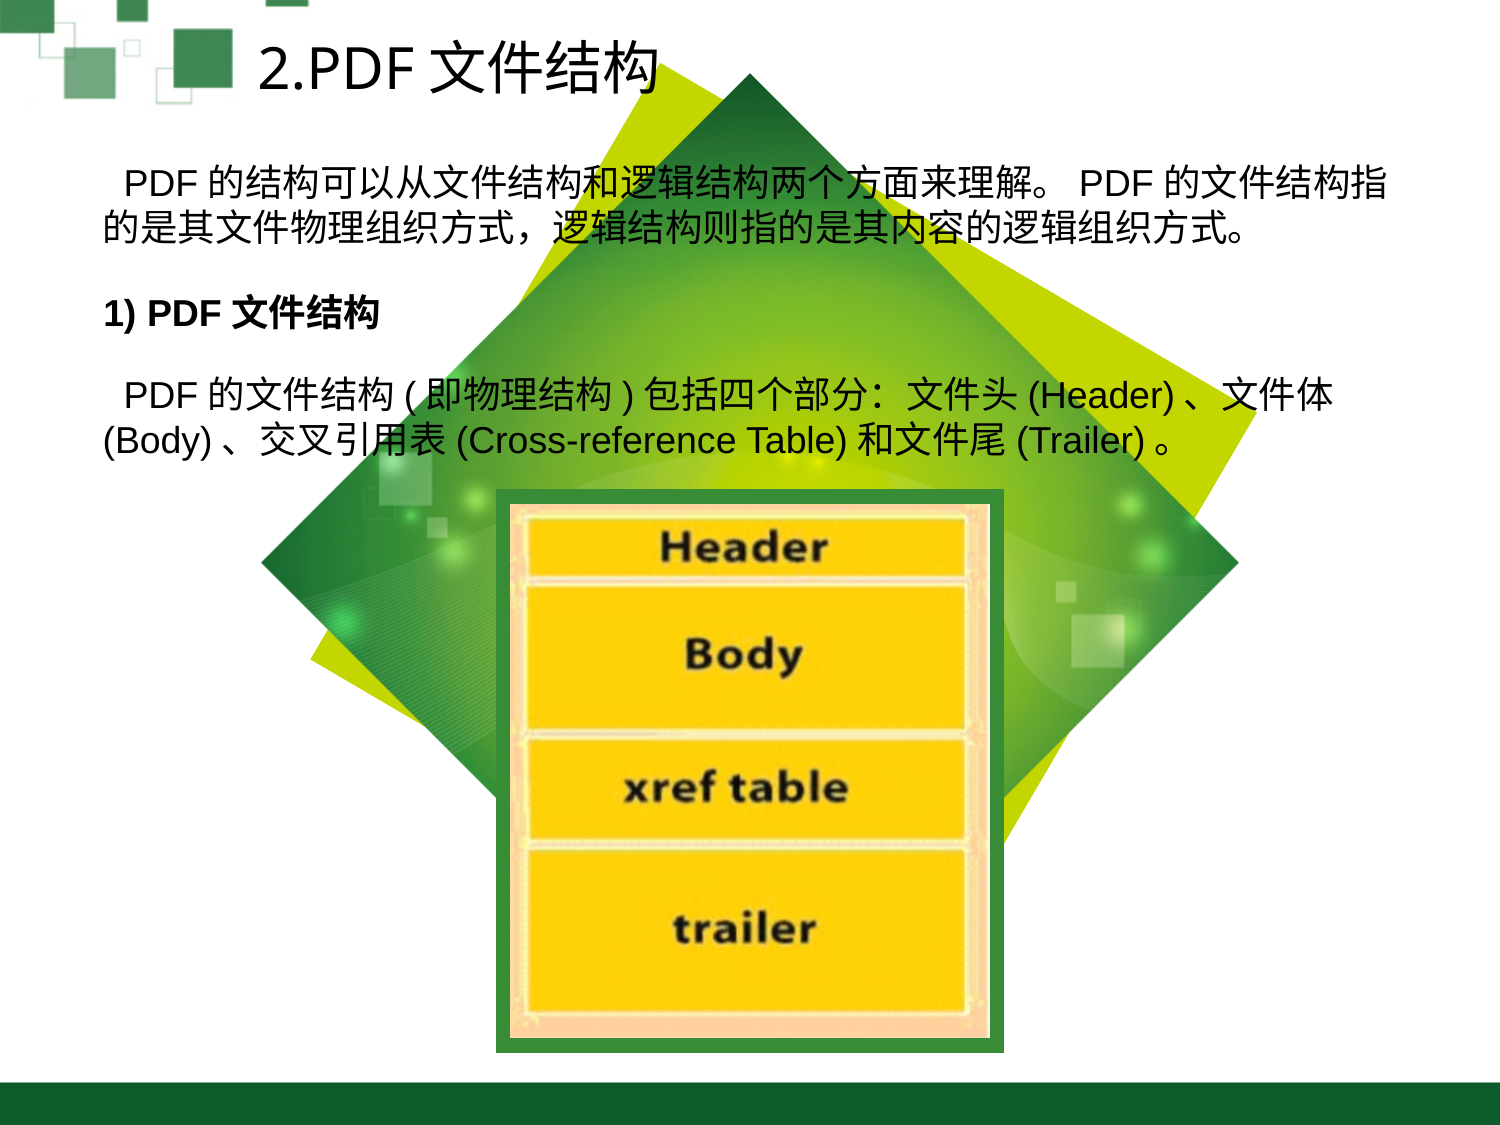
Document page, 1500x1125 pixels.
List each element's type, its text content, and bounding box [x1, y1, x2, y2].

text_box PDF的结构可以从文件结构和逻辑结构两个方面来理解。PDF的文件结构指的是其文件物理组织方式，逻辑结构则指的是其内容的逻辑组织方式。 [1246, 151, 1413, 257]
text_box 2.PDF文件结构 [242, 23, 677, 109]
text_box PDF的文件结构(即物理结构)包括四个部分：文件头(Header)、文件体(Body)、交叉引用表(Cross-reference Table)和文件尾(Trailer)。 [1246, 364, 1413, 469]
text_box PDF的文件结构(即物理结构)包括四个部分：文件头(Header)、文件体(Body)、交叉引用表(Cross-reference Table)和文件尾(Trailer)。 [87, 364, 254, 469]
text_box 1) PDF文件结构 [88, 281, 254, 341]
text_box PDF的结构可以从文件结构和逻辑结构两个方面来理解。PDF的文件结构指的是其文件物理组织方式，逻辑结构则指的是其内容的逻辑组织方式。 [87, 151, 254, 257]
picture [0, 0, 1500, 1125]
